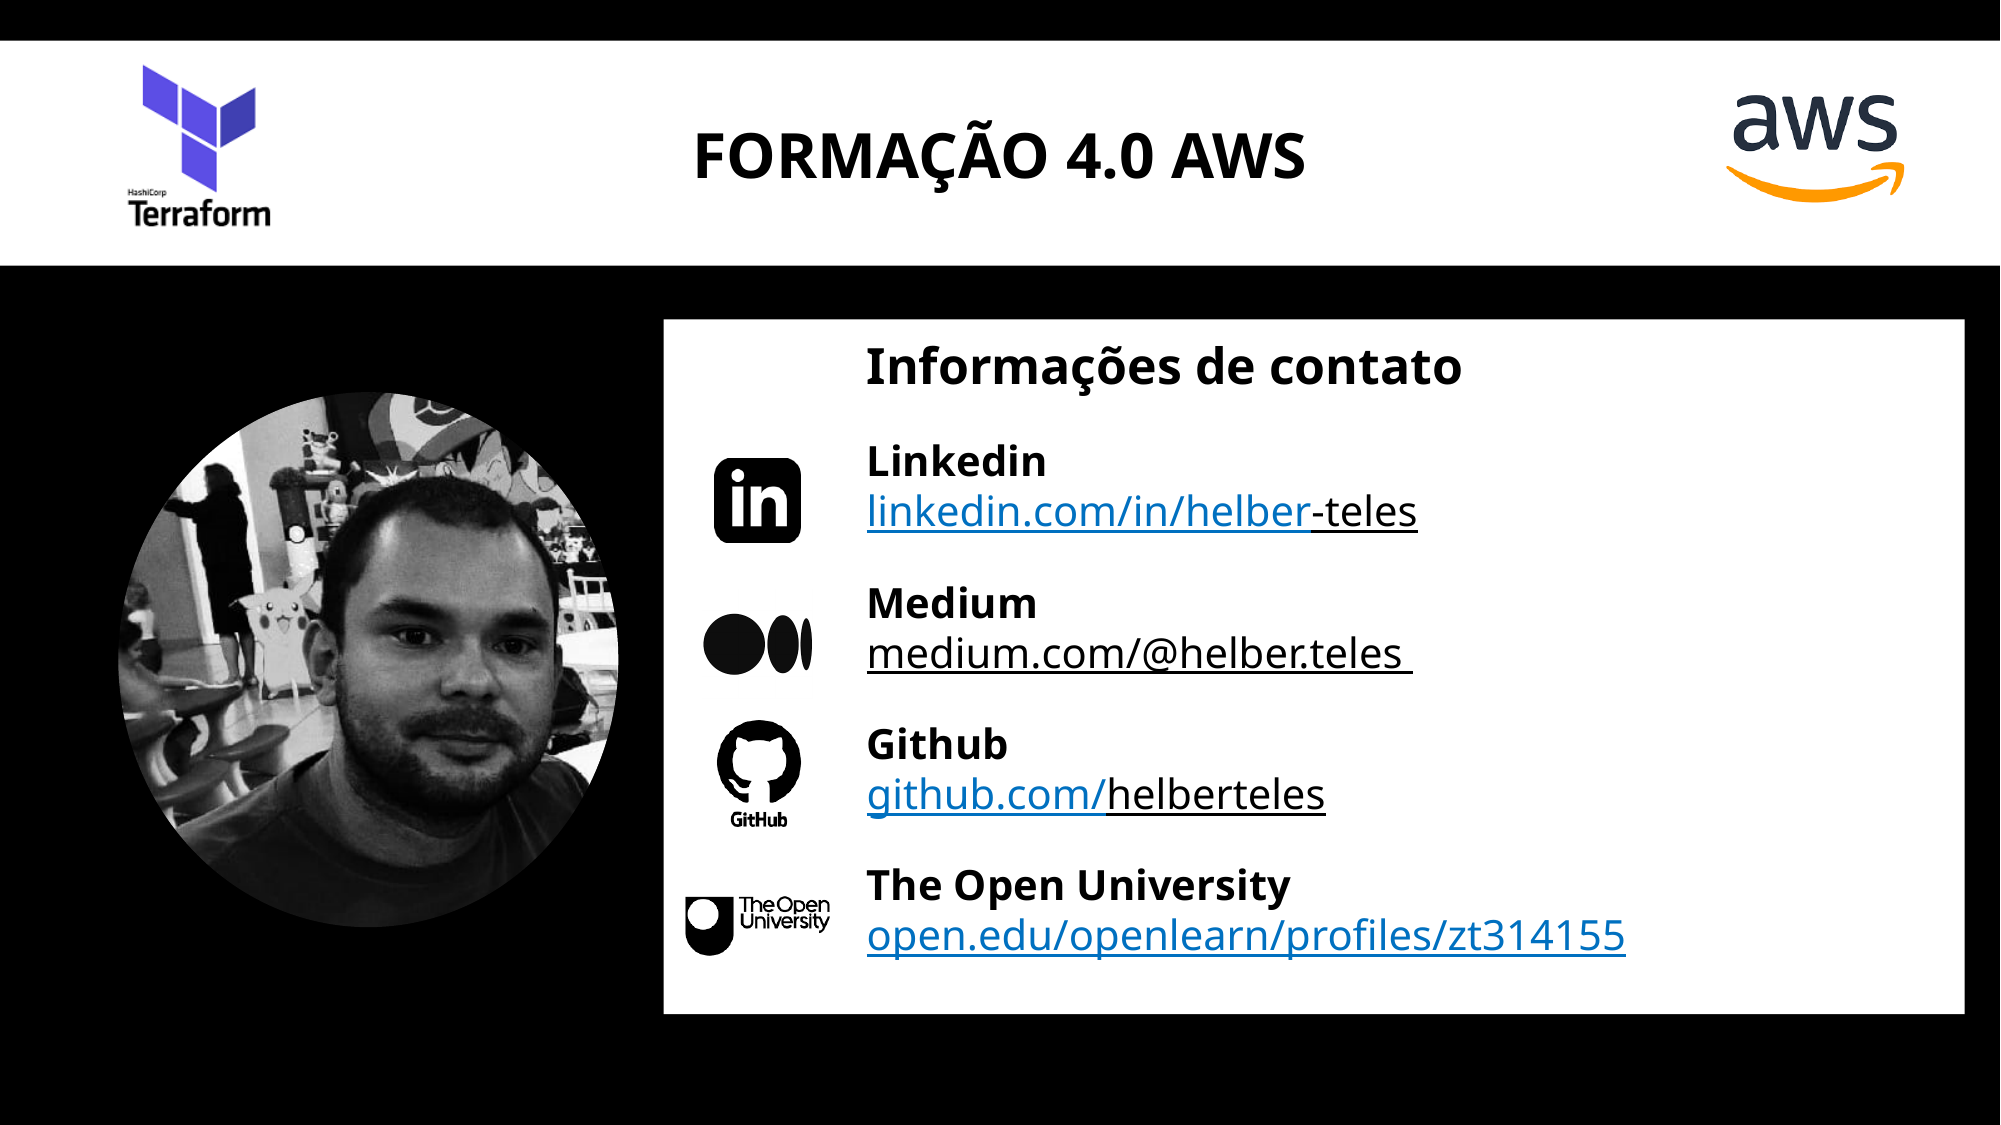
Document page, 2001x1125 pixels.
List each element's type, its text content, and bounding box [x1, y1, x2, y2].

picture [17, 53, 396, 243]
picture [1724, 93, 1906, 203]
text_box [662, 318, 1966, 1016]
text_box FORMAÇÃO 4.0 AWS [0, 39, 2000, 267]
picture [117, 391, 619, 928]
title Informações de contato Linkedin linkedin.com/in/helber-teles Medium medium.com/@helber.teles Github github.com/helberteles The Open University open.edu/openlearn/profiles/zt314155 [851, 319, 1954, 969]
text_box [678, 458, 838, 963]
